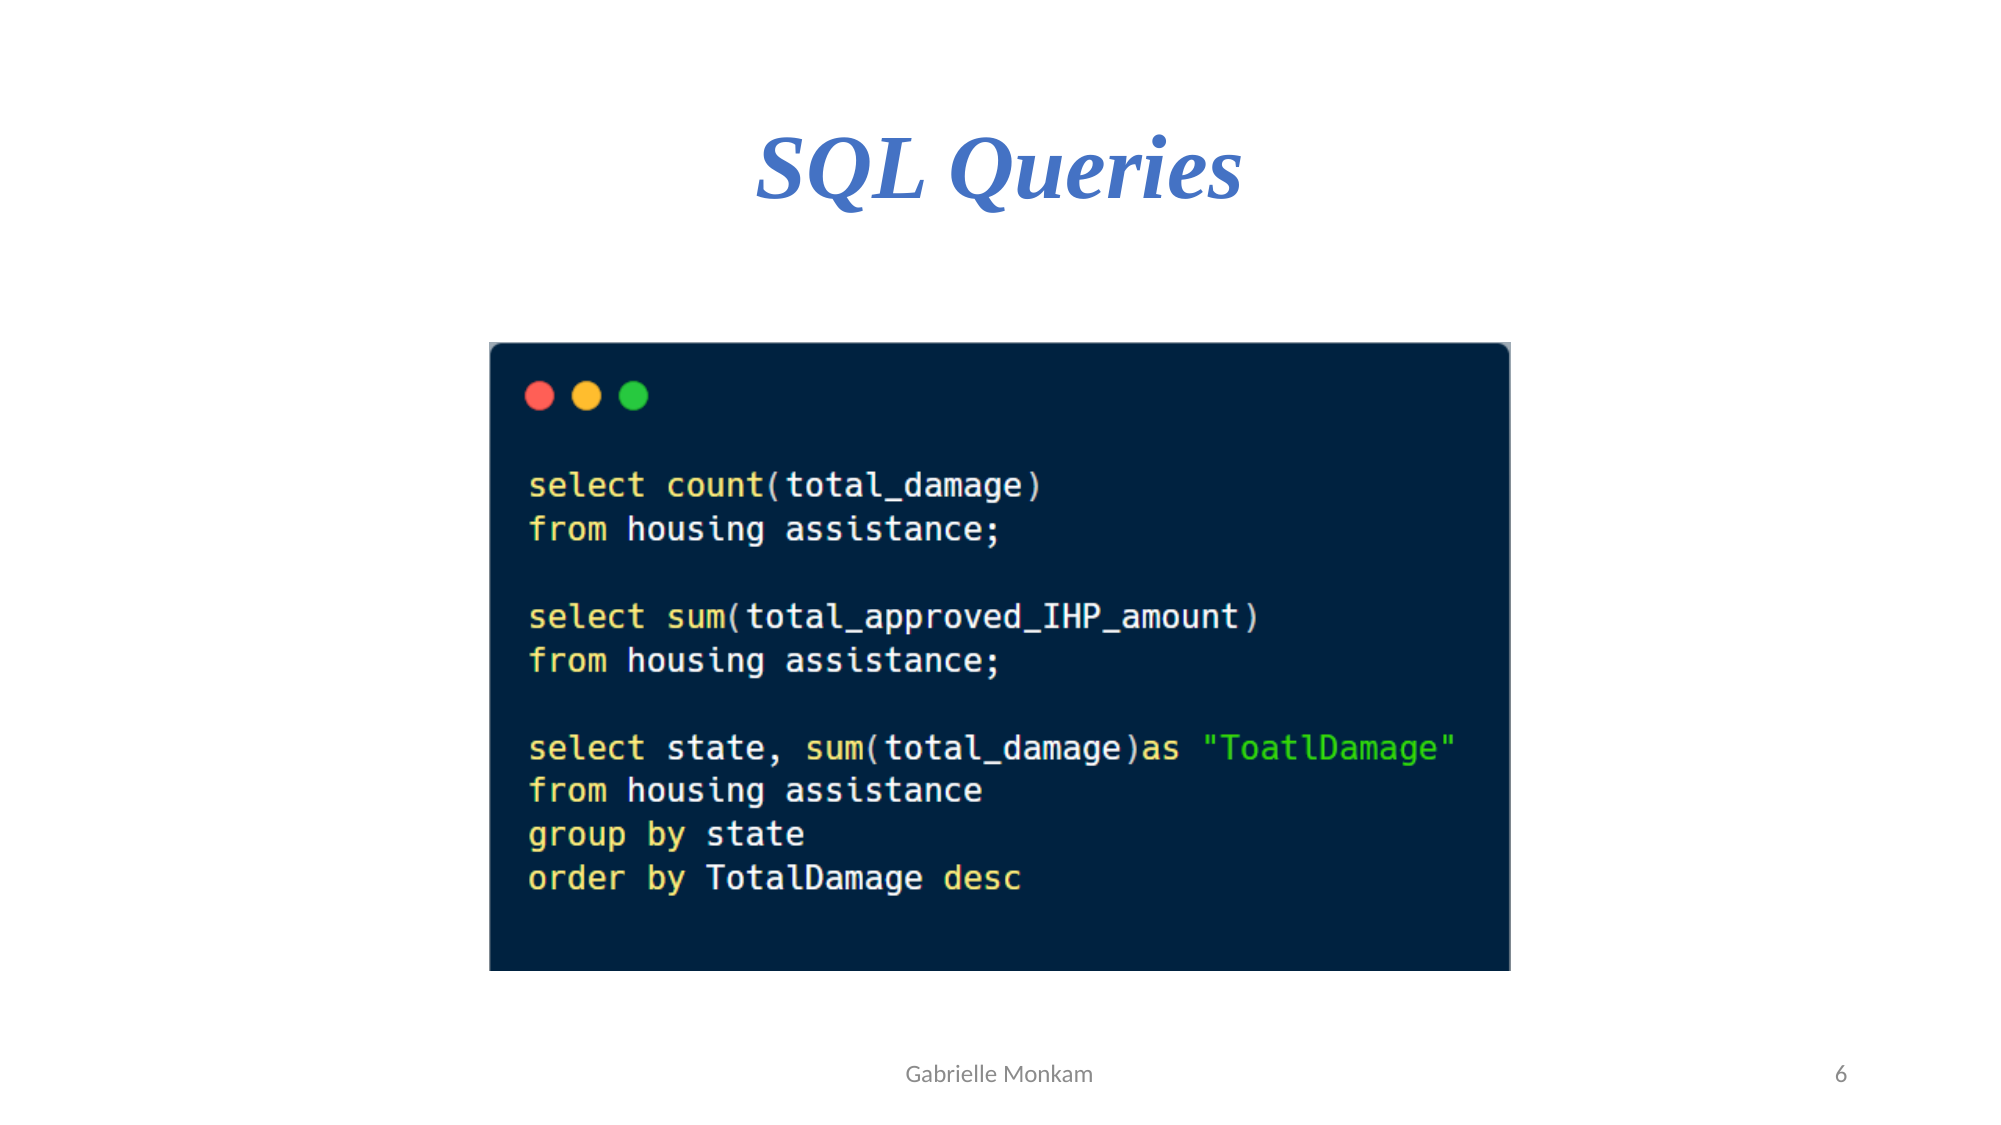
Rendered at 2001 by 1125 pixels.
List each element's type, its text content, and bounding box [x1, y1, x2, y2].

slide_number 6 [1412, 1042, 1863, 1103]
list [489, 342, 1511, 971]
title SQL Queries [137, 59, 1863, 278]
footer Gabrielle Monkam [662, 1042, 1338, 1103]
